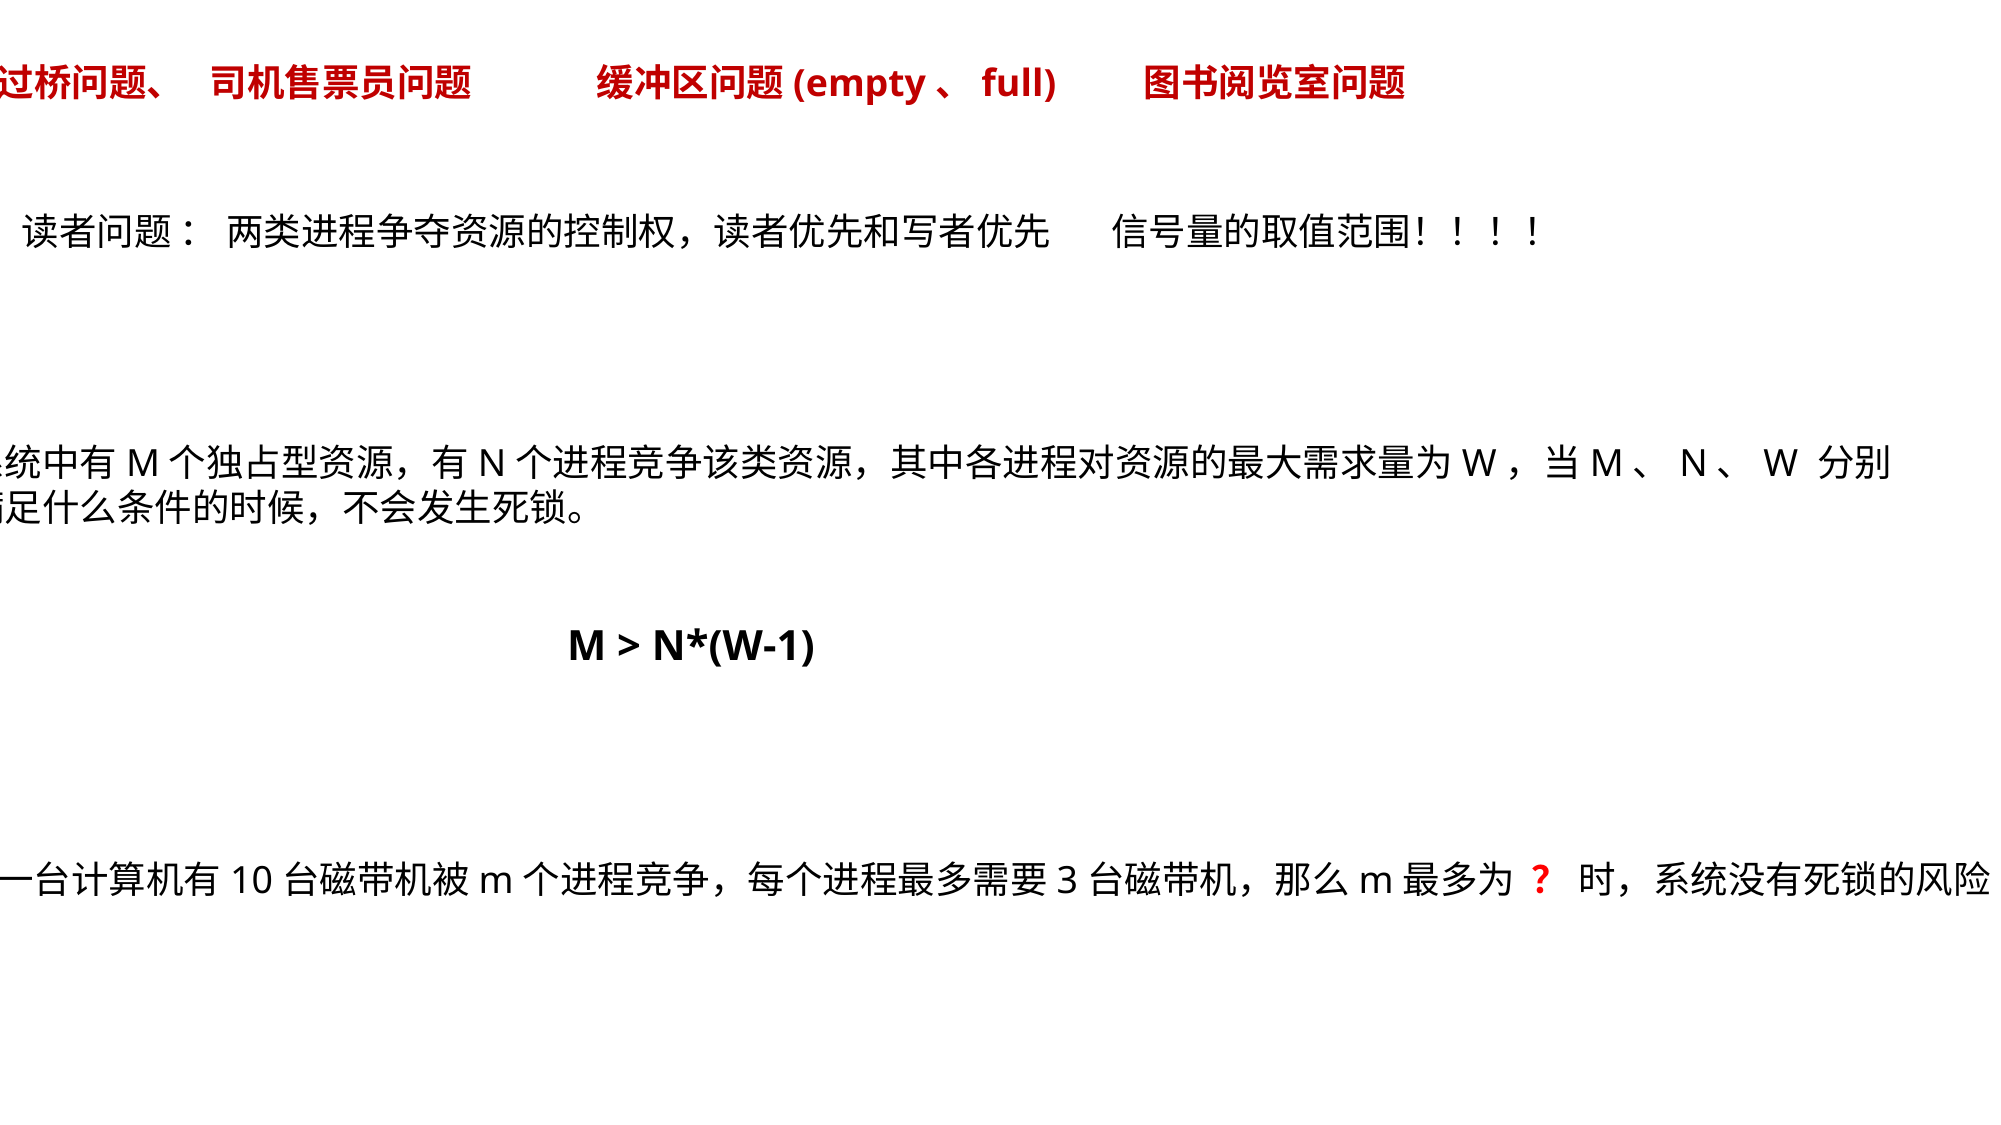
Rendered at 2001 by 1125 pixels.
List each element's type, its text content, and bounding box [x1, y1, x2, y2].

text_box 系统中有M个独占型资源，有N个进程竞争该类资源，其中各进程对资源的最大需求量为W，当M、N、W 分别 满足什么条件的时候，不会发生死锁。 M > N*(W-1) [0, 431, 1907, 676]
text_box 一台计算机有10台磁带机被m个进程竞争，每个进程最多需要3台磁带机，那么m最多为 ？ 时，系统没有死锁的风险 [0, 848, 2000, 908]
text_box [0, 51, 1579, 262]
